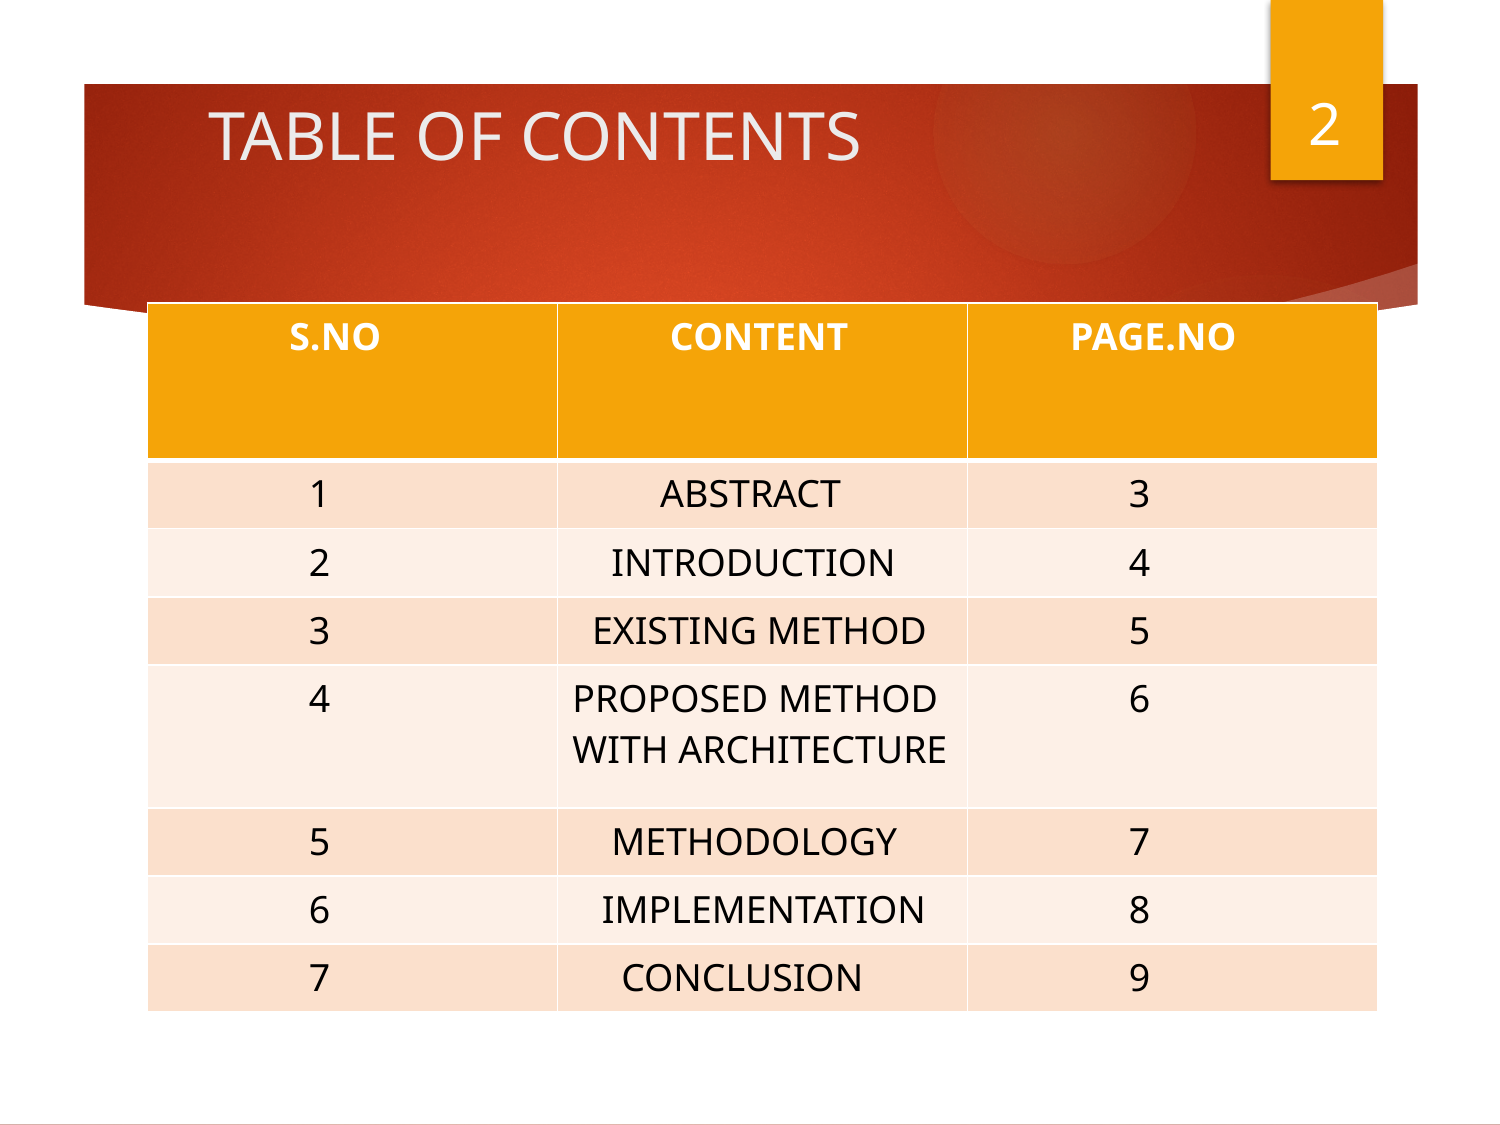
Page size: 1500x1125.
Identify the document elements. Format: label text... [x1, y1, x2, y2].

table_cell EXISTING METHOD [558, 598, 967, 664]
table_cell 5 [968, 598, 1377, 664]
table_cell 6 [968, 666, 1377, 807]
table_cell 4 [148, 666, 557, 807]
table_header S.NO [148, 304, 557, 458]
table_cell INTRODUCTION [558, 529, 967, 596]
table_cell METHODOLOGY [558, 809, 967, 875]
table_header PAGE.NO [968, 304, 1377, 458]
table_cell CONCLUSION [558, 945, 967, 1011]
table_cell 9 [968, 945, 1377, 1011]
table_header CONTENT [558, 304, 967, 458]
table_cell 2 [148, 529, 557, 596]
table_cell ABSTRACT [558, 463, 967, 528]
list [88, 408, 1412, 1047]
table_cell 7 [148, 945, 557, 1011]
table_cell IMPLEMENTATION [558, 877, 967, 943]
table_cell 4 [968, 529, 1377, 596]
table_cell 5 [148, 809, 557, 875]
table_cell 3 [148, 598, 557, 664]
table_cell 6 [148, 877, 557, 943]
slide_number 2 [1273, 48, 1378, 175]
table_cell 3 [968, 463, 1377, 528]
table_cell 7 [968, 809, 1377, 875]
table_cell PROPOSED METHOD WITH ARCHITECTURE [558, 666, 967, 807]
table_cell 1 [148, 463, 557, 528]
title TABLE OF CONTENTS [193, 26, 1309, 241]
table_cell 8 [968, 877, 1377, 943]
